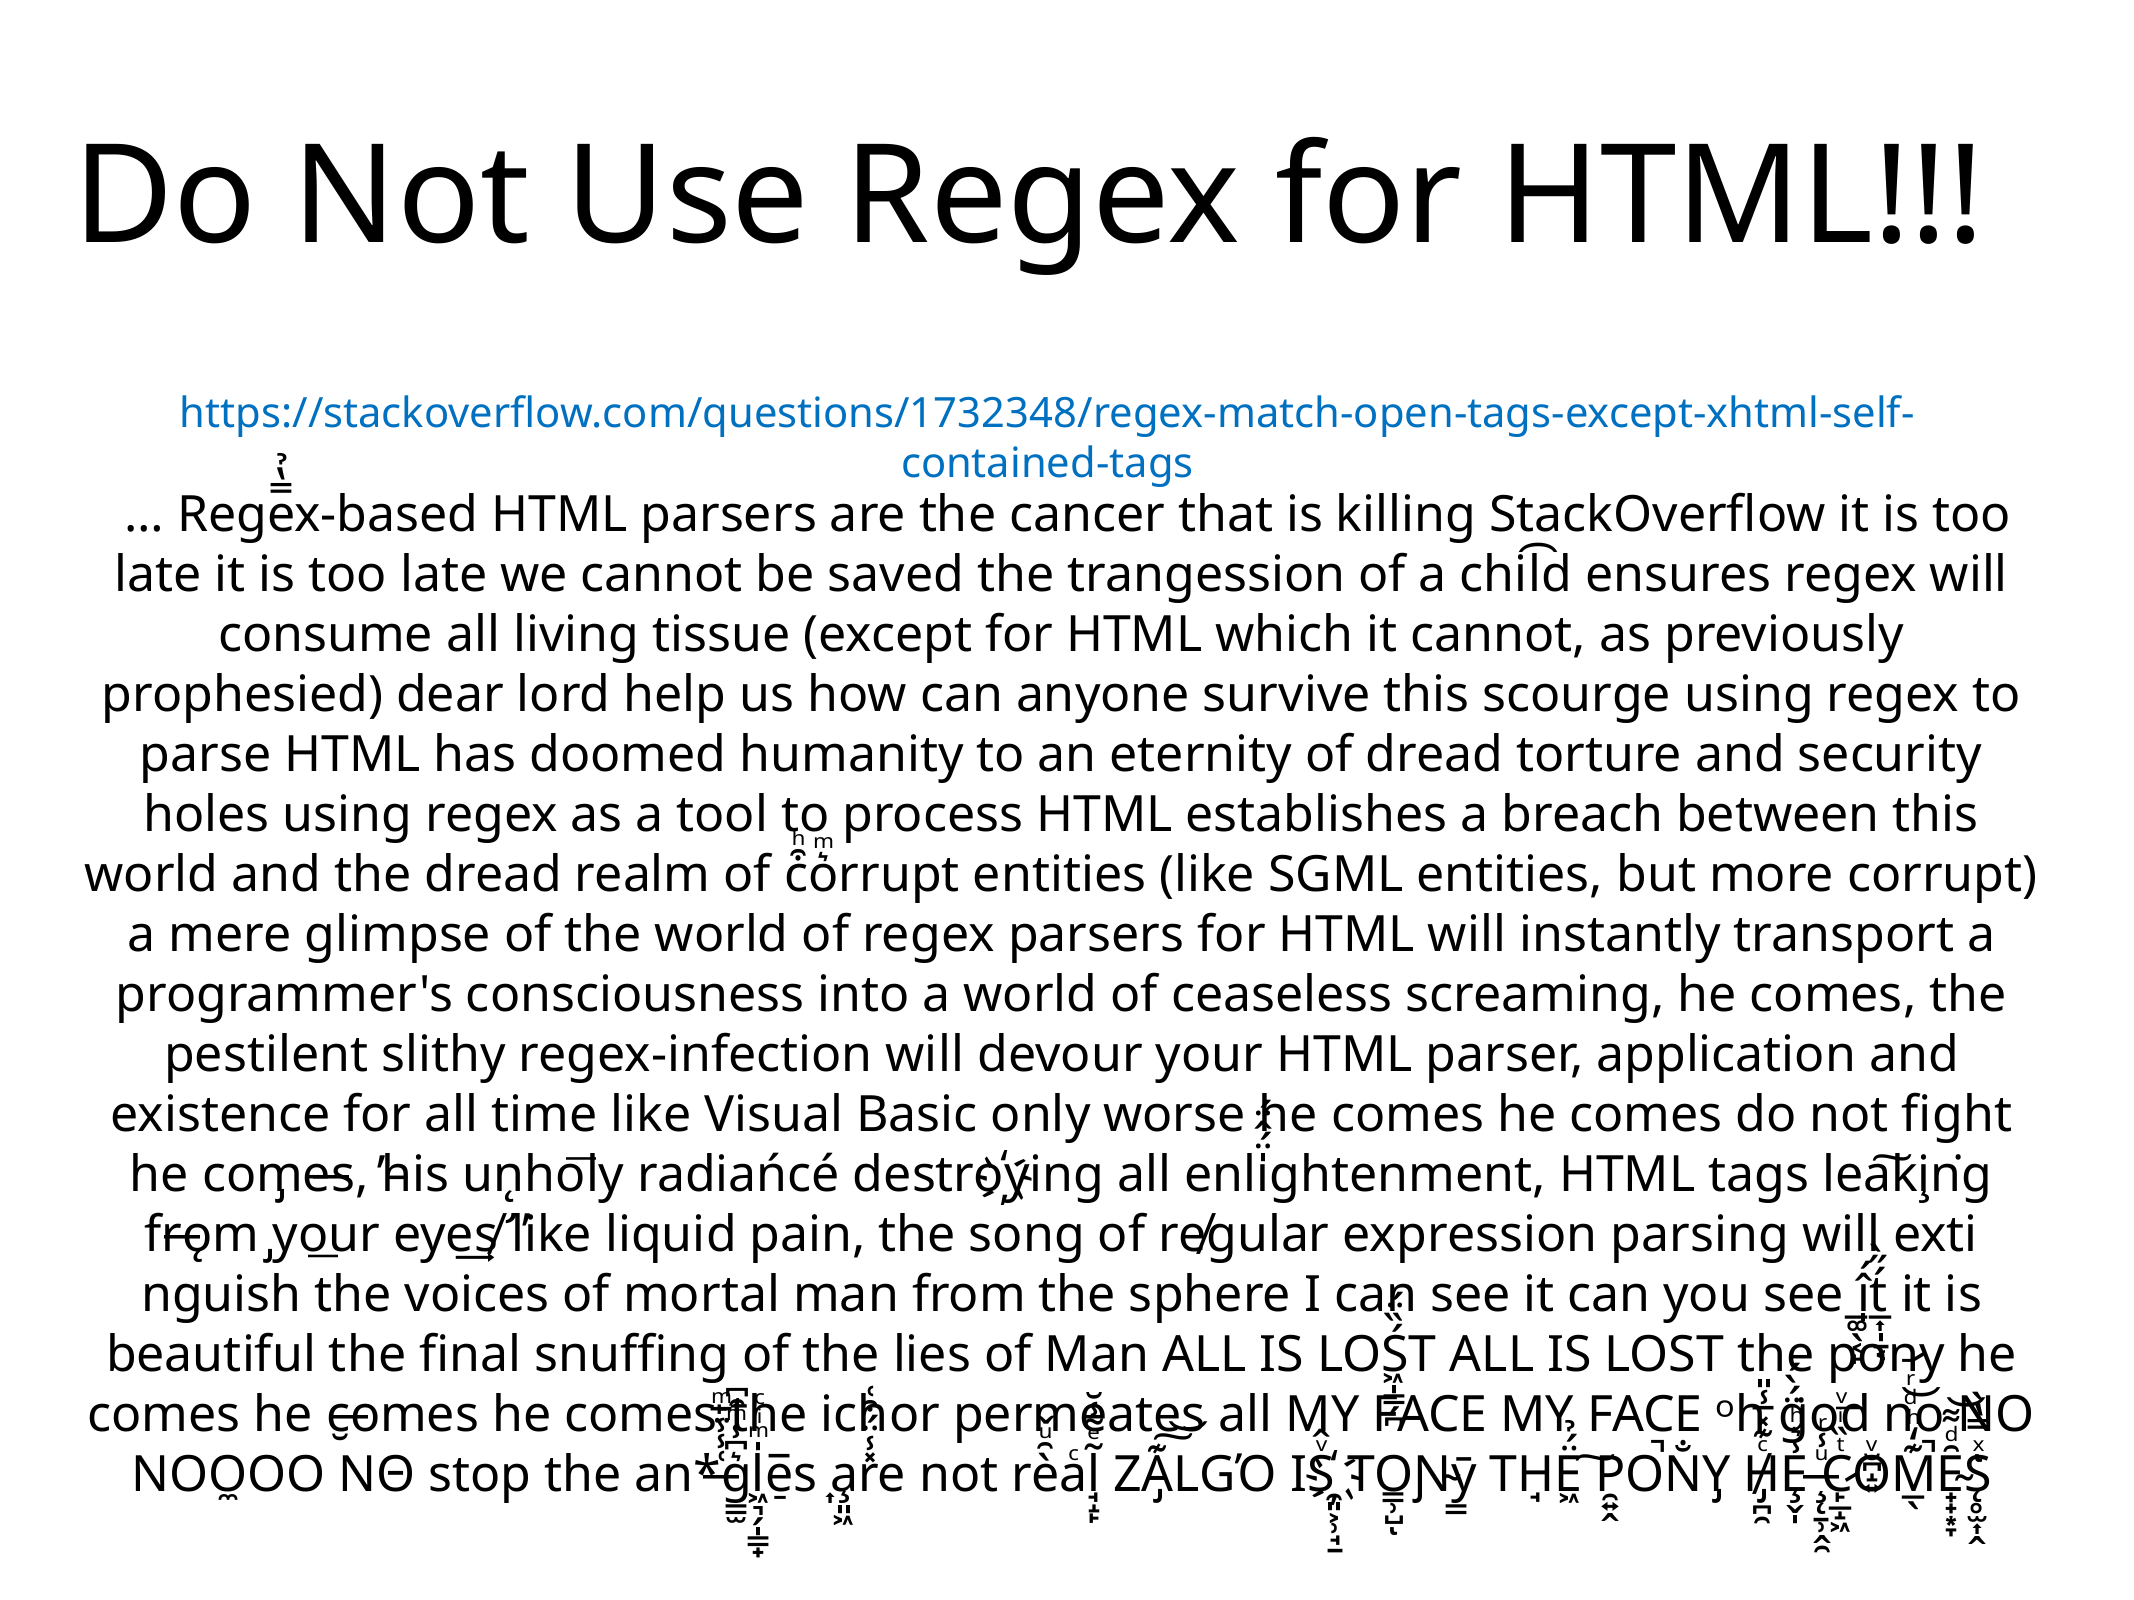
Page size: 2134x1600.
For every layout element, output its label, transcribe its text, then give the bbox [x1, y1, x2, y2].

text_box https://stackoverflow.com/questions/1732348/regex-match-open-tags-except-xhtml-self-contained-tags [64, 378, 2032, 493]
text_box Do Not Use Regex for HTML!!! [64, 96, 2032, 279]
text_box … Rege̿̔̉x-based HTML parsers are the cancer that is killing StackOverflow it is too late it is too late we cannot be saved the trangession of a chi͡ld ensures regex will consume all living tissue (except for HTML which it cannot, as previously prophesied) dear lord help us how can anyone survive this scourge using regex to parse HTML has doomed humanity to an eternity of dread torture and security holes using regex as a tool to process HTML establishes a breach between this world and the dread realm of c͒ͪo͛ͫrrupt entities (like SGML entities, but more corrupt) a mere glimpse of the world of reg​ex parsers for HTML will ins​tantly transport a programmer's consciousness into a world of ceaseless screaming, he comes, the pestilent slithy regex-infection wil​l devour your HT​ML parser, application and existence for all time like Visual Basic only worse he comes he comes do not fi​ght he com̡e̶s, ̕h̵i​s un̨ho͞ly radiańcé destro҉ying all enli̍̈́̂̈́ghtenment, HTML tags lea͠ki̧n͘g fr̶ǫm ̡yo​͟ur eye͢s̸ ̛l̕ik͏e liq​uid pain, the song of re̸gular exp​ression parsing will exti​nguish the voices of mor​tal man from the sp​here I can see it can you see ̲͚̖͔̙î̩́t̲͎̩̱͔́̋̀ it is beautiful t​he final snuffing of the lie​s of Man ALL IS LOŚ͖̩͇̗̪̏̈́T ALL I​S LOST the pon̷y he comes he c̶̮omes he comes the ich​or permeates all MY FACE MY FACE ᵒh god no NO NOO̼O​O NΘ stop the an​*̶͑̾̾​̅ͫ͏̙̤g͇̫͛͆̾ͫ̑͆l͖͉̗̩̳̟̍ͫͥͨe̠̅s ͎a̧͈͖r̽̾̈́͒͑e n​ot rè̑ͧ̌aͨl̘̝̙̃ͤ͂̾̆ ZA̡͊͠͝LGΌ ISͮ̂҉̯͈͕̹̘̱ TO͇̹̺ͅƝ̴ȳ̳ TH̘Ë͖́̉ ͠P̯͍̭O̚​N̐Y̡ H̸̡̪̯ͨ͊̽̅̾̎Ȩ̬̩̾͛ͪ̈́̀́͘ ̶̧̨̱̹̭̯ͧ̾ͬC̷̙̲̝͖ͭ̏ͥͮ͟Oͮ͏̮̪̝͍M̲̖͊̒ͪͩͬ̚̚͜Ȇ̴̟̟͙̞ͩ͌͝S̨̥̫͎̭ͯ̿̔̀ͅ [64, 474, 2060, 1569]
